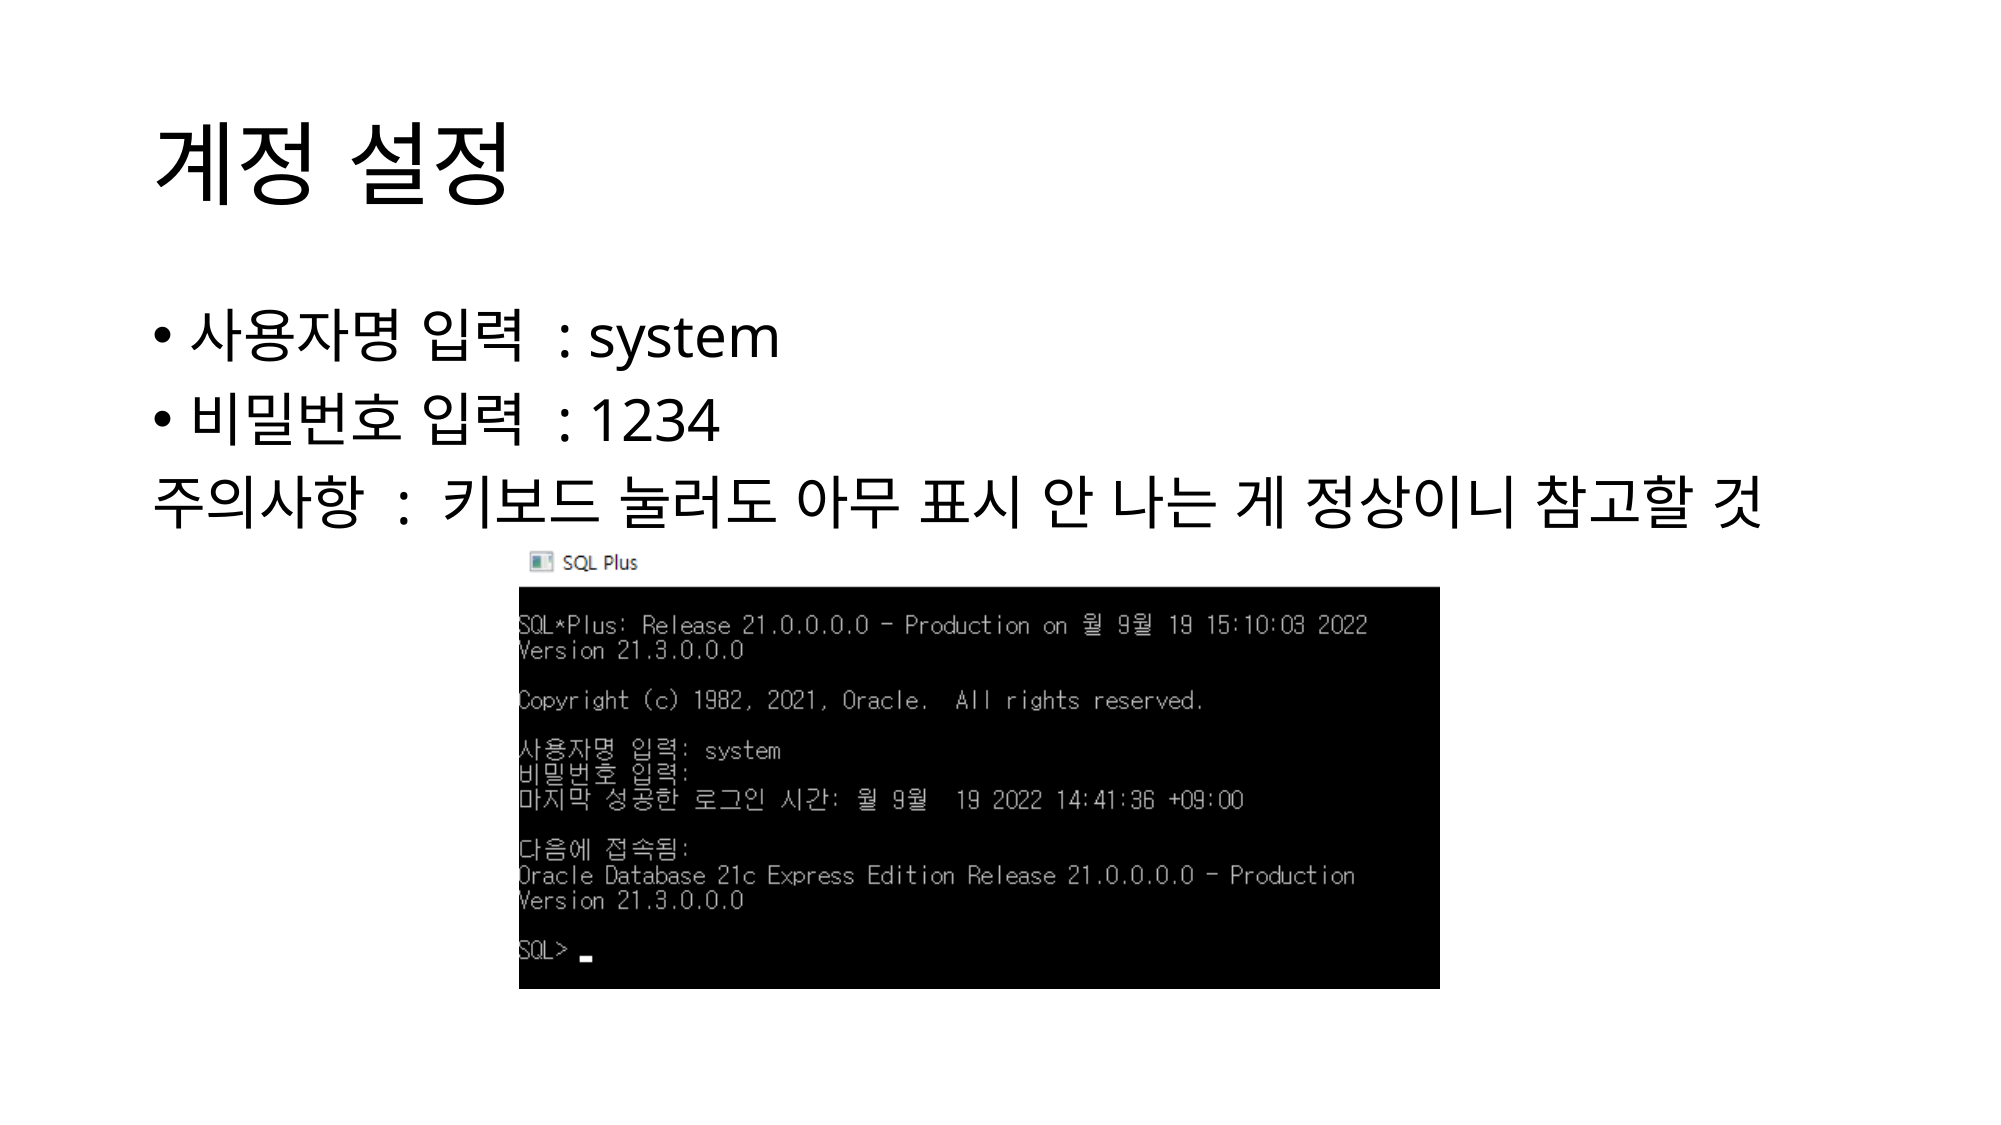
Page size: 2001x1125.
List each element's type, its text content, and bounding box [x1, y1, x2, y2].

picture [519, 545, 1440, 990]
title 계정 설정 [137, 59, 1863, 278]
list 사용자명 입력 : system 비밀번호 입력 : 1234 주의사항 : 키보드 눌러도 아무 표시 안 나는 게 정상이니 참고할 것 [137, 299, 2000, 1014]
